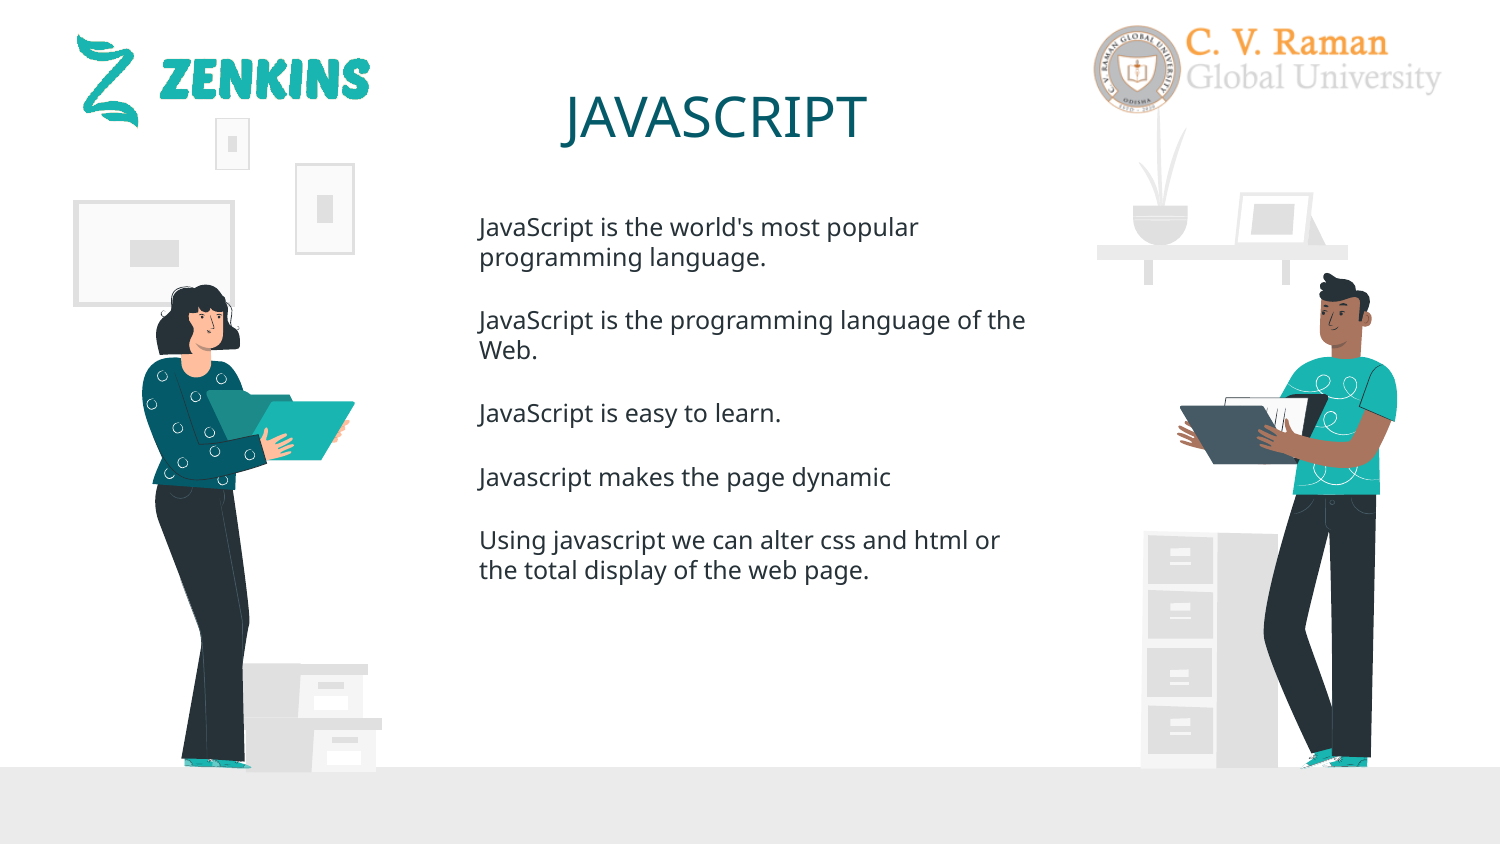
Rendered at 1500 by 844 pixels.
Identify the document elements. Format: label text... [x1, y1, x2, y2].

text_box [131, 284, 356, 769]
picture [58, 15, 393, 150]
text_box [1175, 272, 1407, 770]
picture [1090, 15, 1449, 124]
list JavaScript is the world's most popular programming language. JavaScript is the programming language of the Web. JavaScript is easy to learn. Javascript makes the page dynamic Using javascript we can alter css and html or the total display of the web page. [464, 196, 1054, 665]
title JAVASCRIPT [397, 88, 1349, 142]
